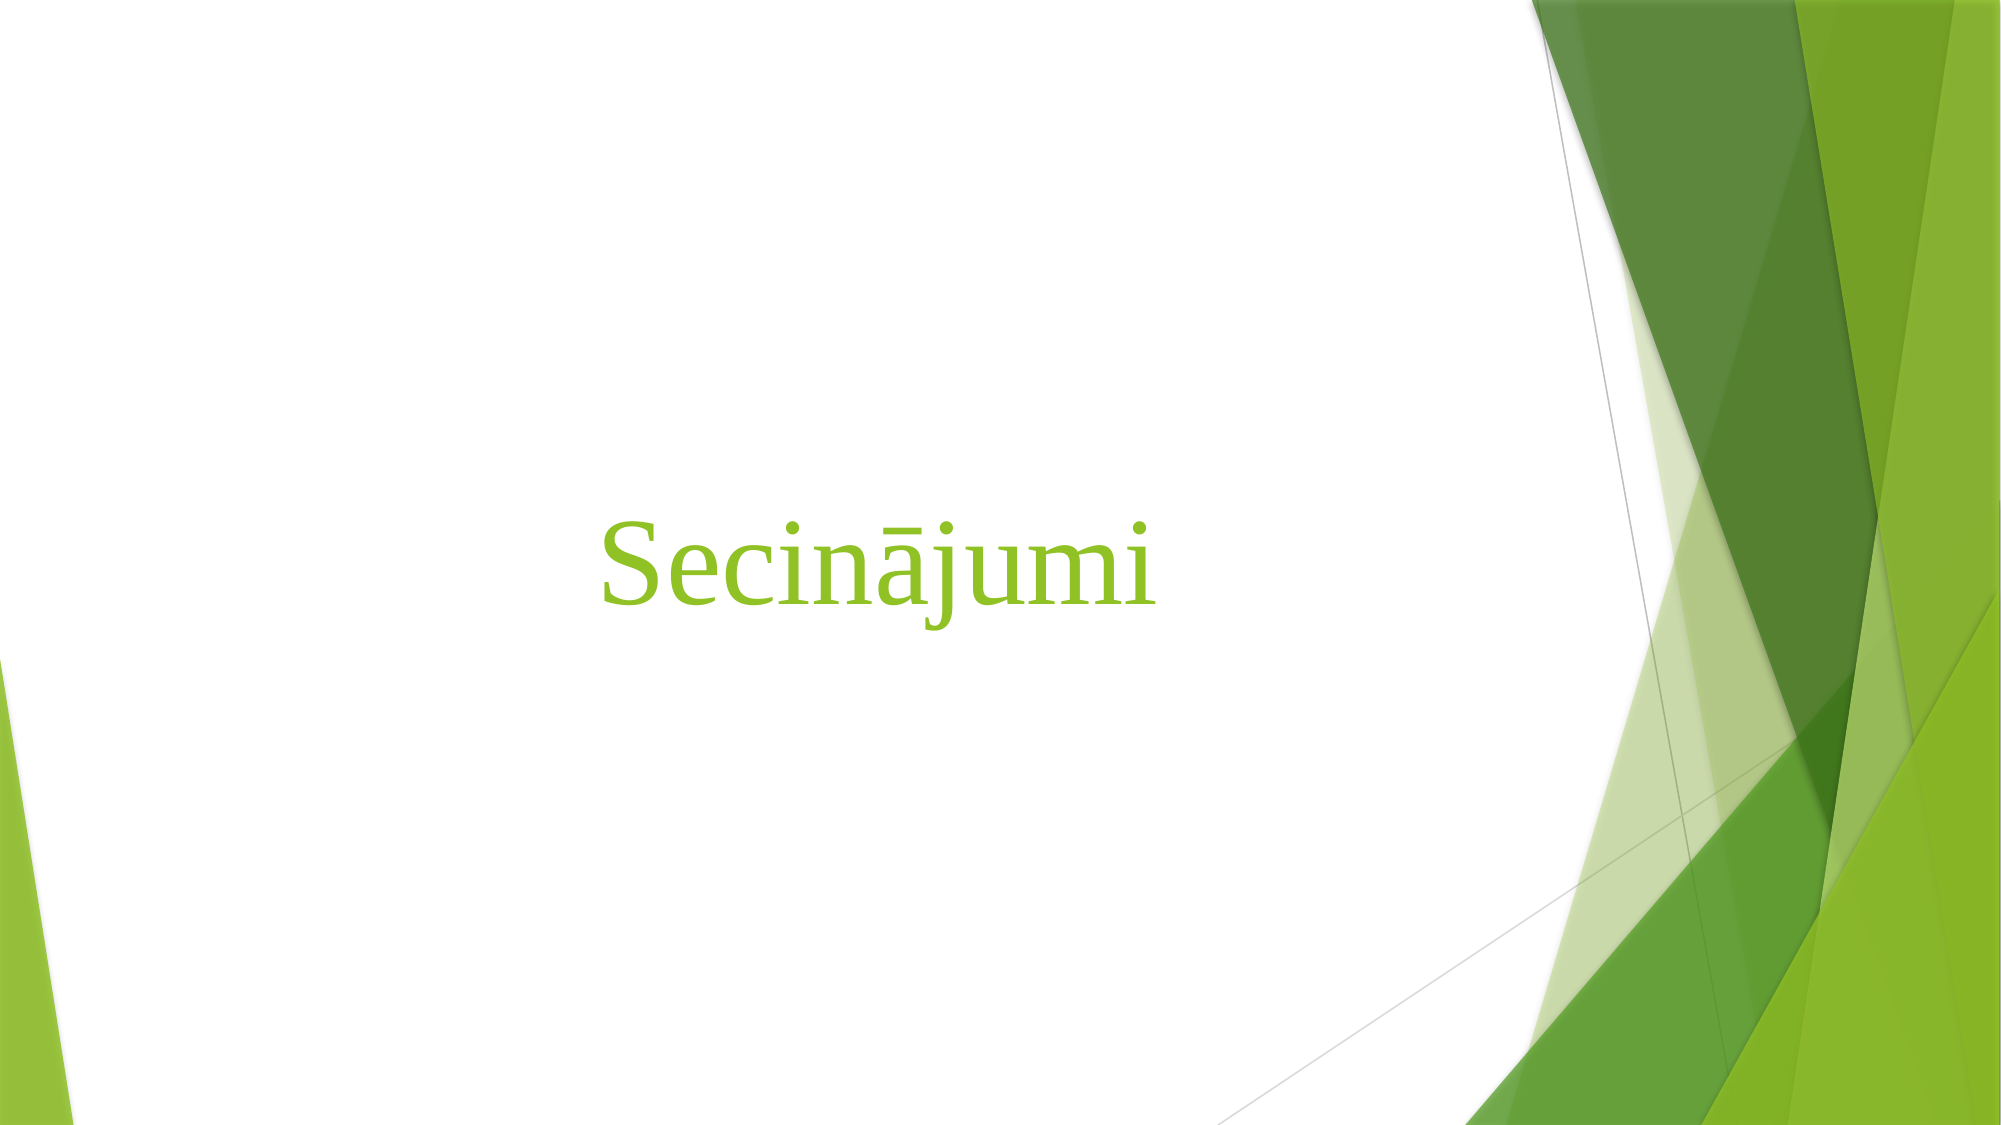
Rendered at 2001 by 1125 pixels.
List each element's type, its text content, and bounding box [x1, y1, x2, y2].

title Secinājumi [565, 471, 1191, 654]
